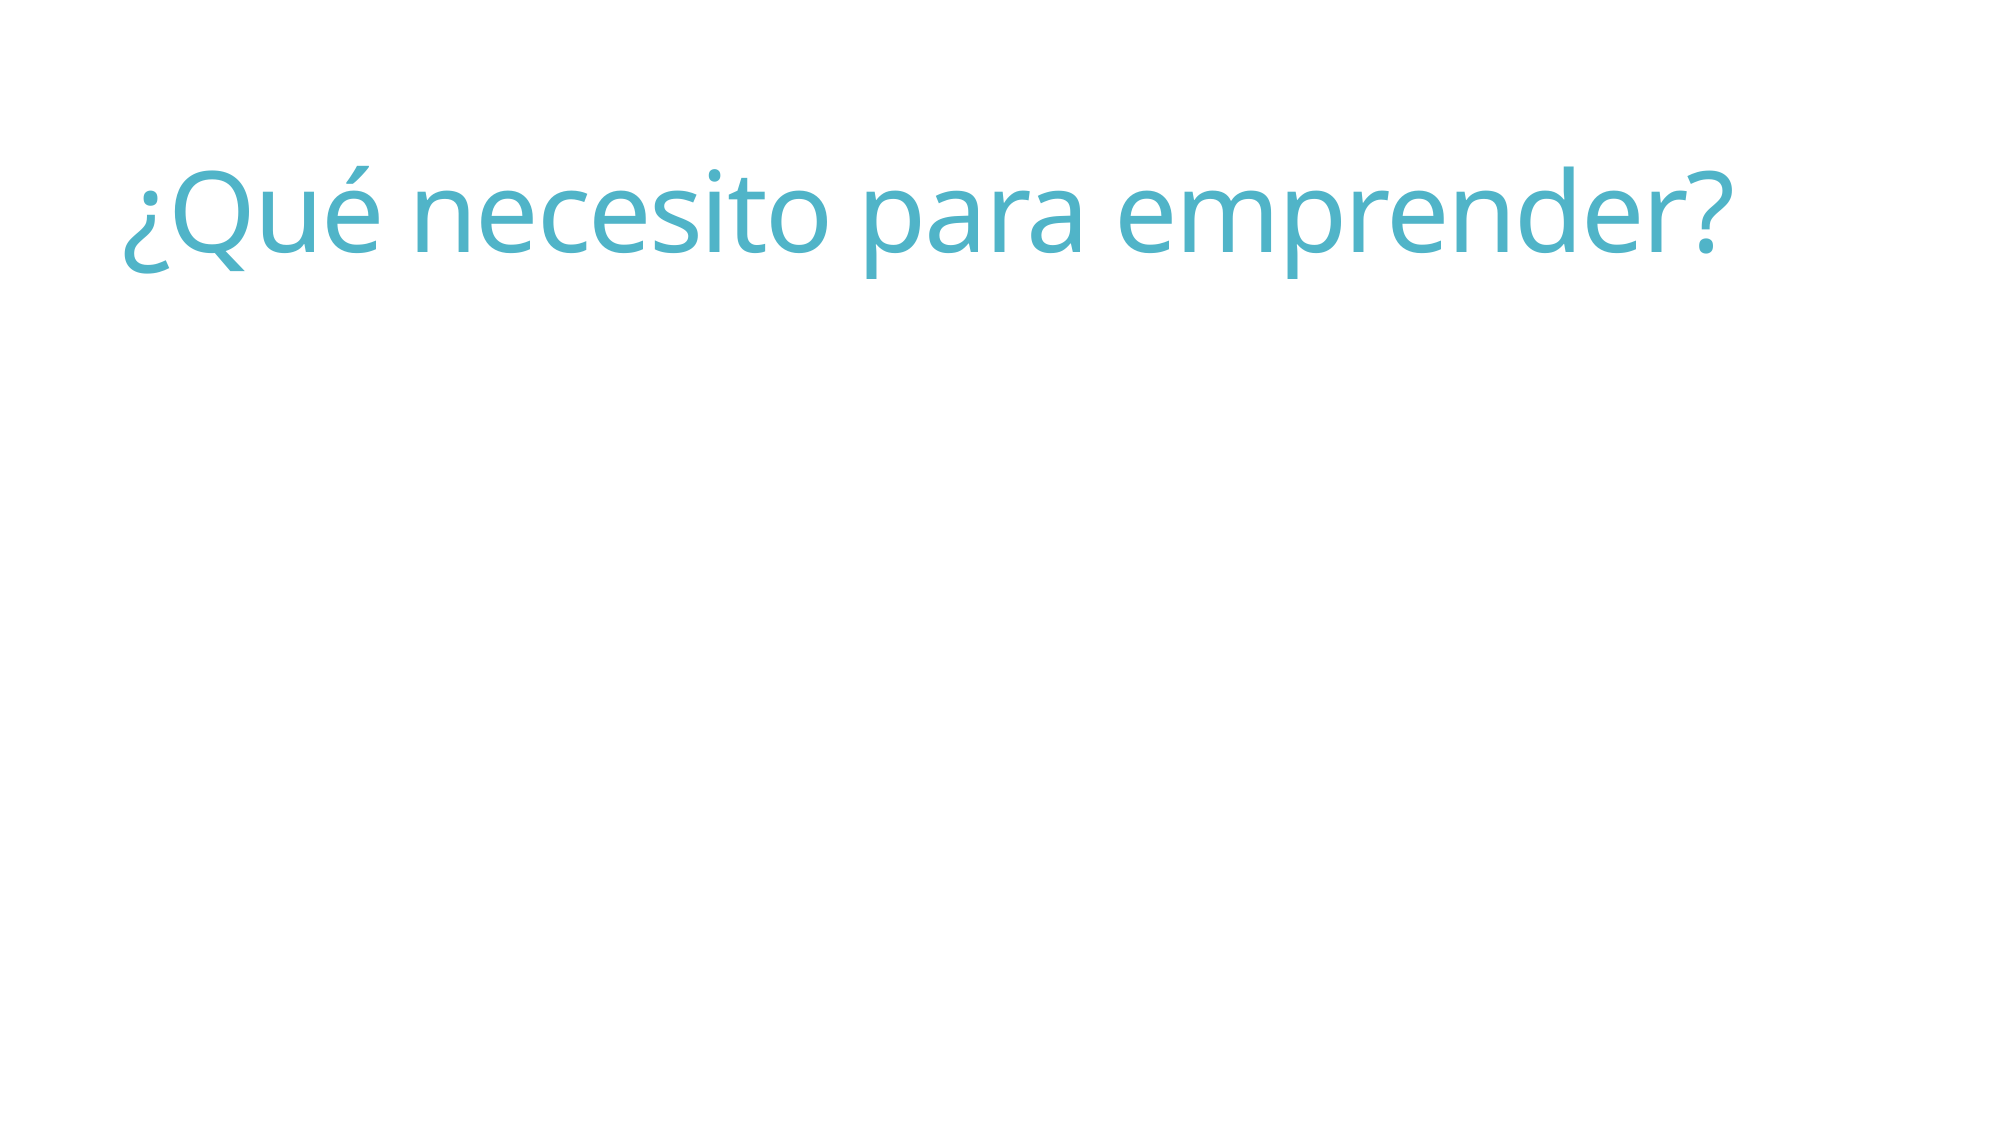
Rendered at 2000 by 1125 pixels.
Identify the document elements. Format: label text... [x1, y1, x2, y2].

title ¿Qué necesito para emprender? [107, 81, 1875, 354]
